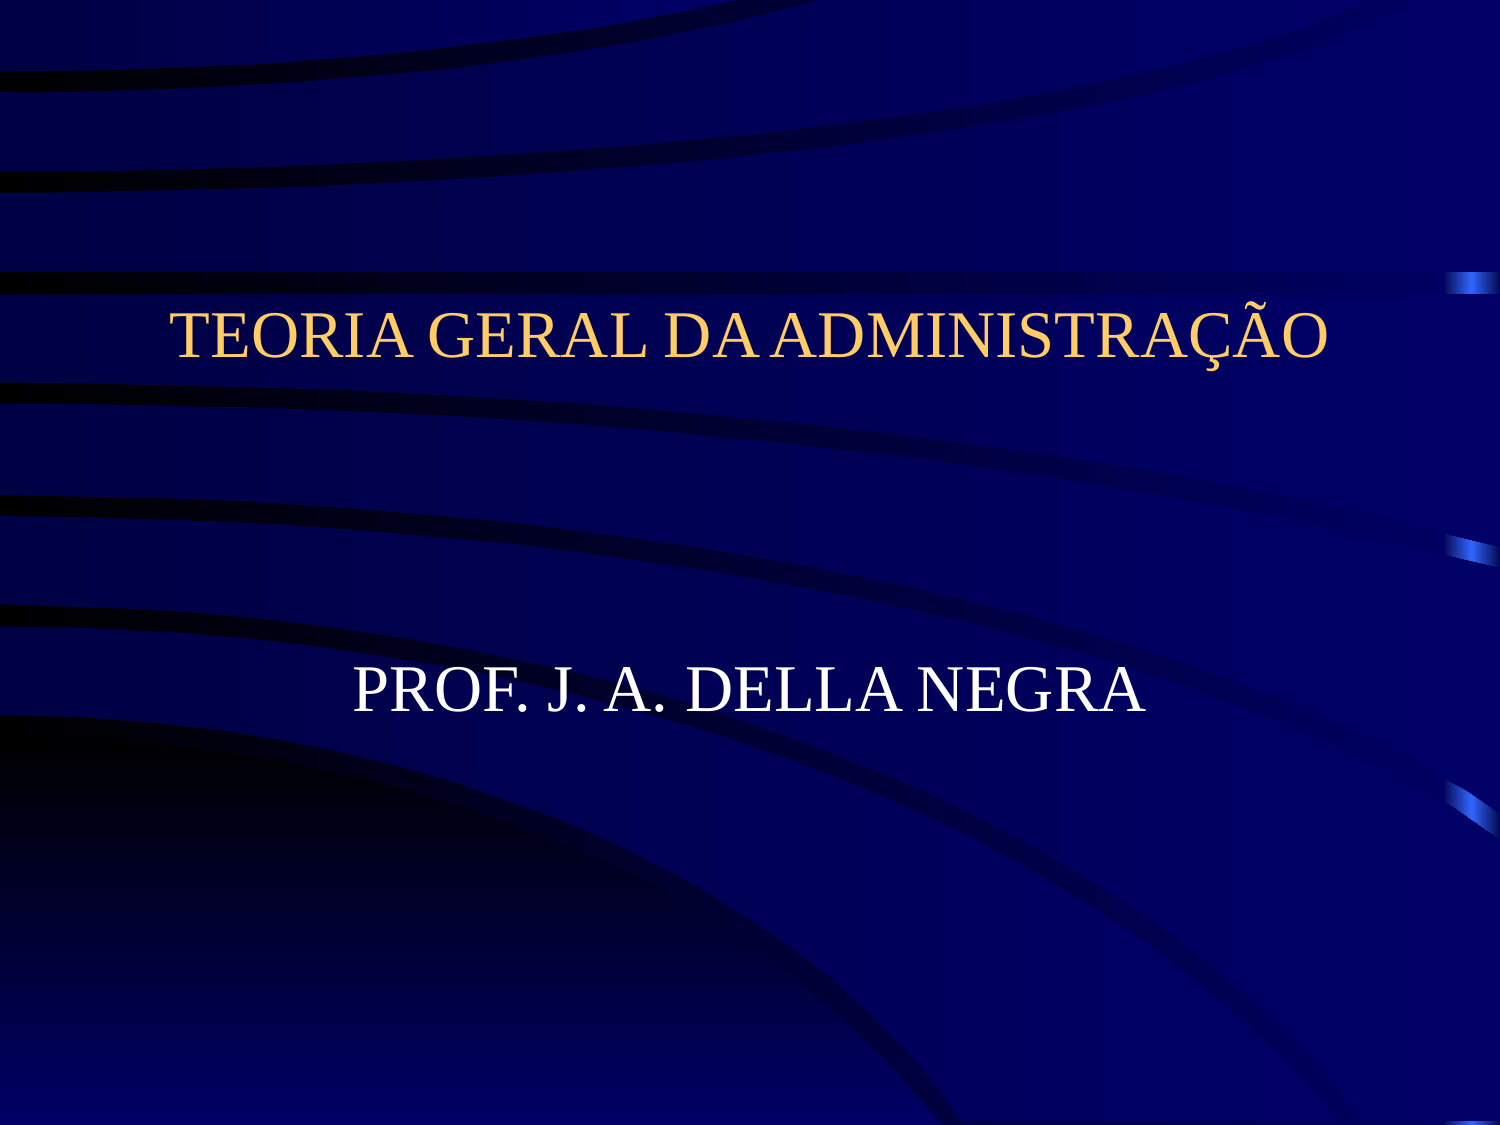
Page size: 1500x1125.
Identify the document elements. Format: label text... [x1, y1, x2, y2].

subtitle PROF. J. A. DELLA NEGRA [225, 637, 1275, 925]
title TEORIA GERAL DA ADMINISTRAÇÃO [112, 237, 1388, 425]
